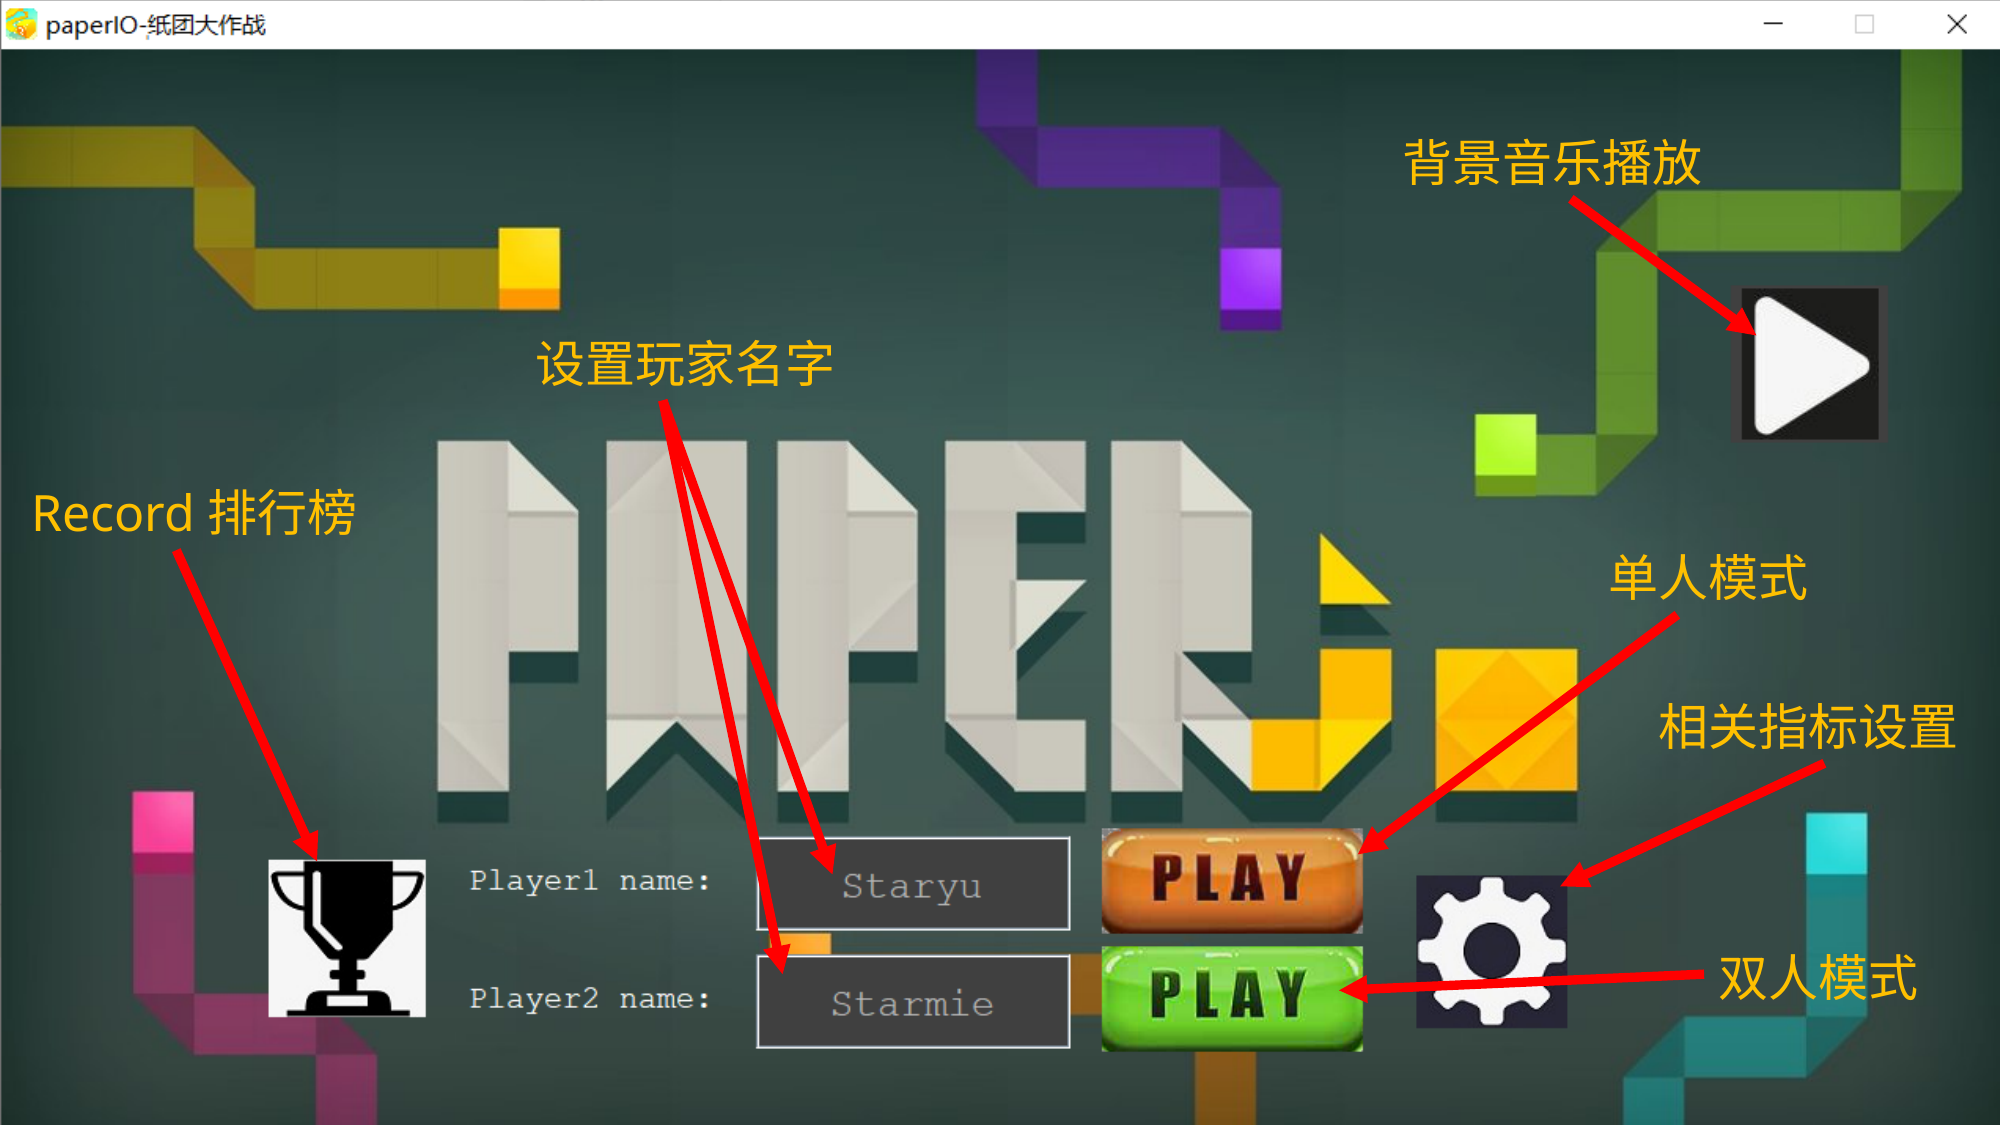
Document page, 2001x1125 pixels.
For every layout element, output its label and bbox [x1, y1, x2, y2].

text_box [783, 400, 833, 875]
text_box [662, 400, 783, 975]
text_box [1338, 974, 1705, 991]
text_box [1560, 764, 1825, 887]
text_box [176, 550, 317, 862]
text_box [1357, 614, 1678, 855]
text_box [1570, 199, 1757, 336]
picture [0, 0, 2000, 1125]
